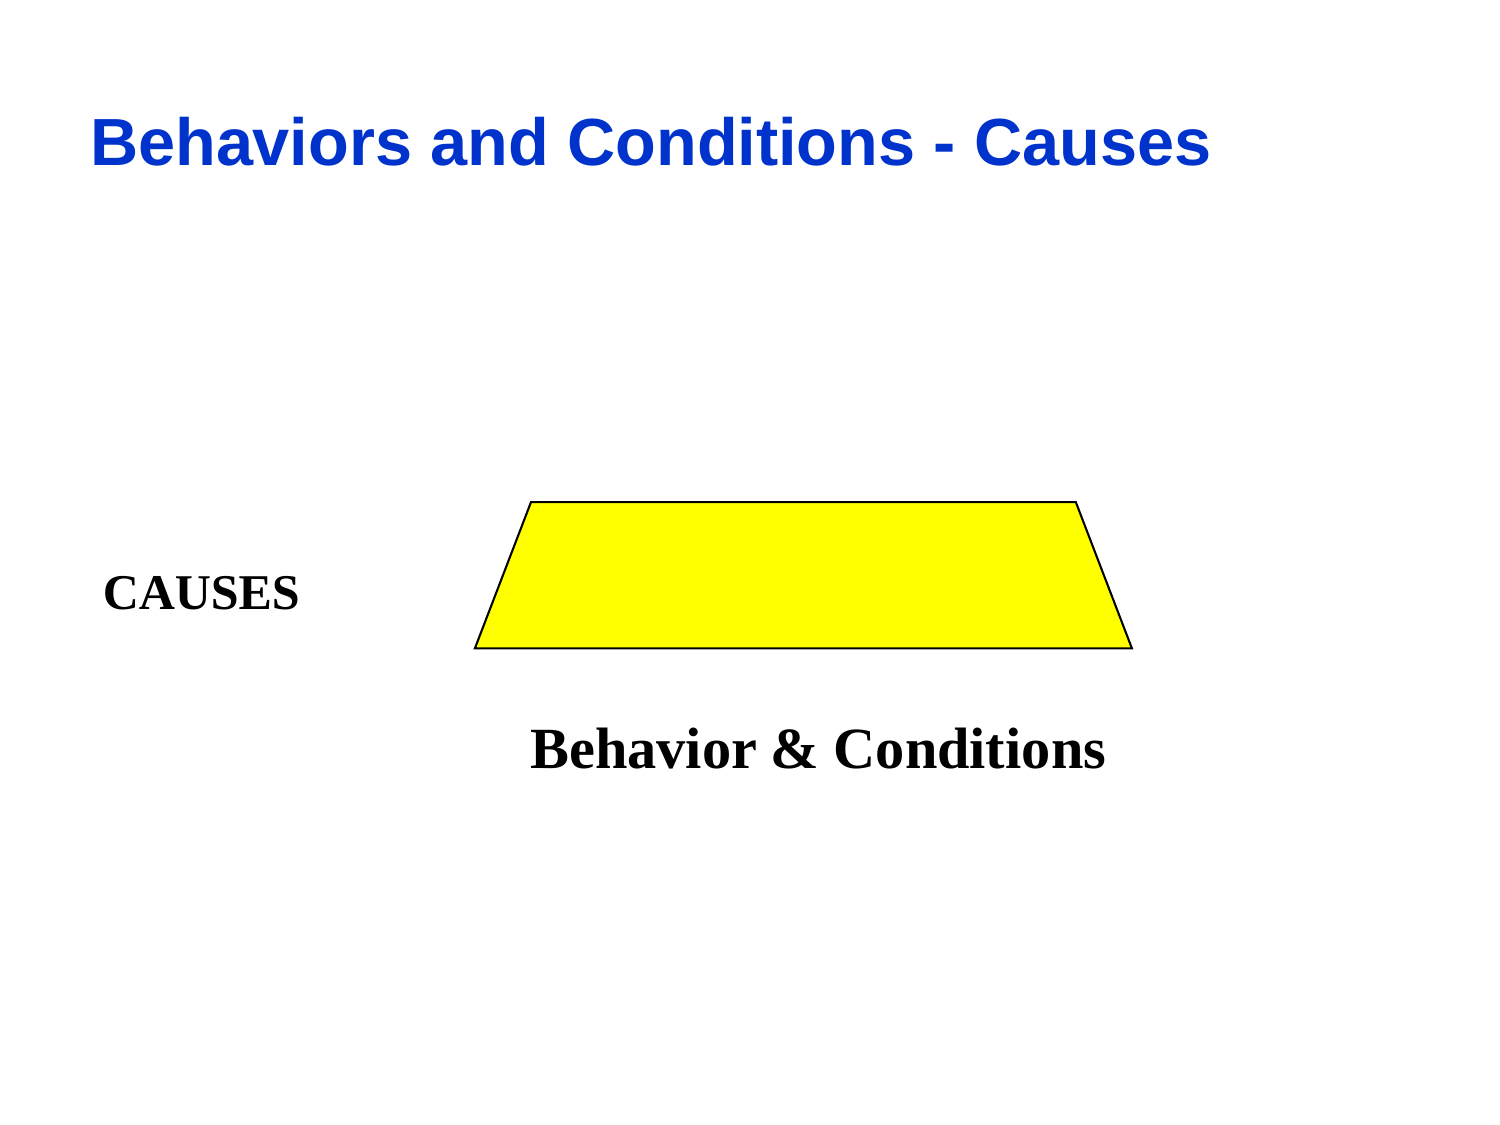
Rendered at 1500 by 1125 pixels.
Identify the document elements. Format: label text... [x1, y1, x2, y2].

text_box Behavior & Conditions [449, 702, 1188, 788]
text_box [474, 502, 1132, 649]
text_box CAUSES [87, 552, 315, 628]
title Behaviors and Conditions - Causes [75, 45, 1425, 233]
